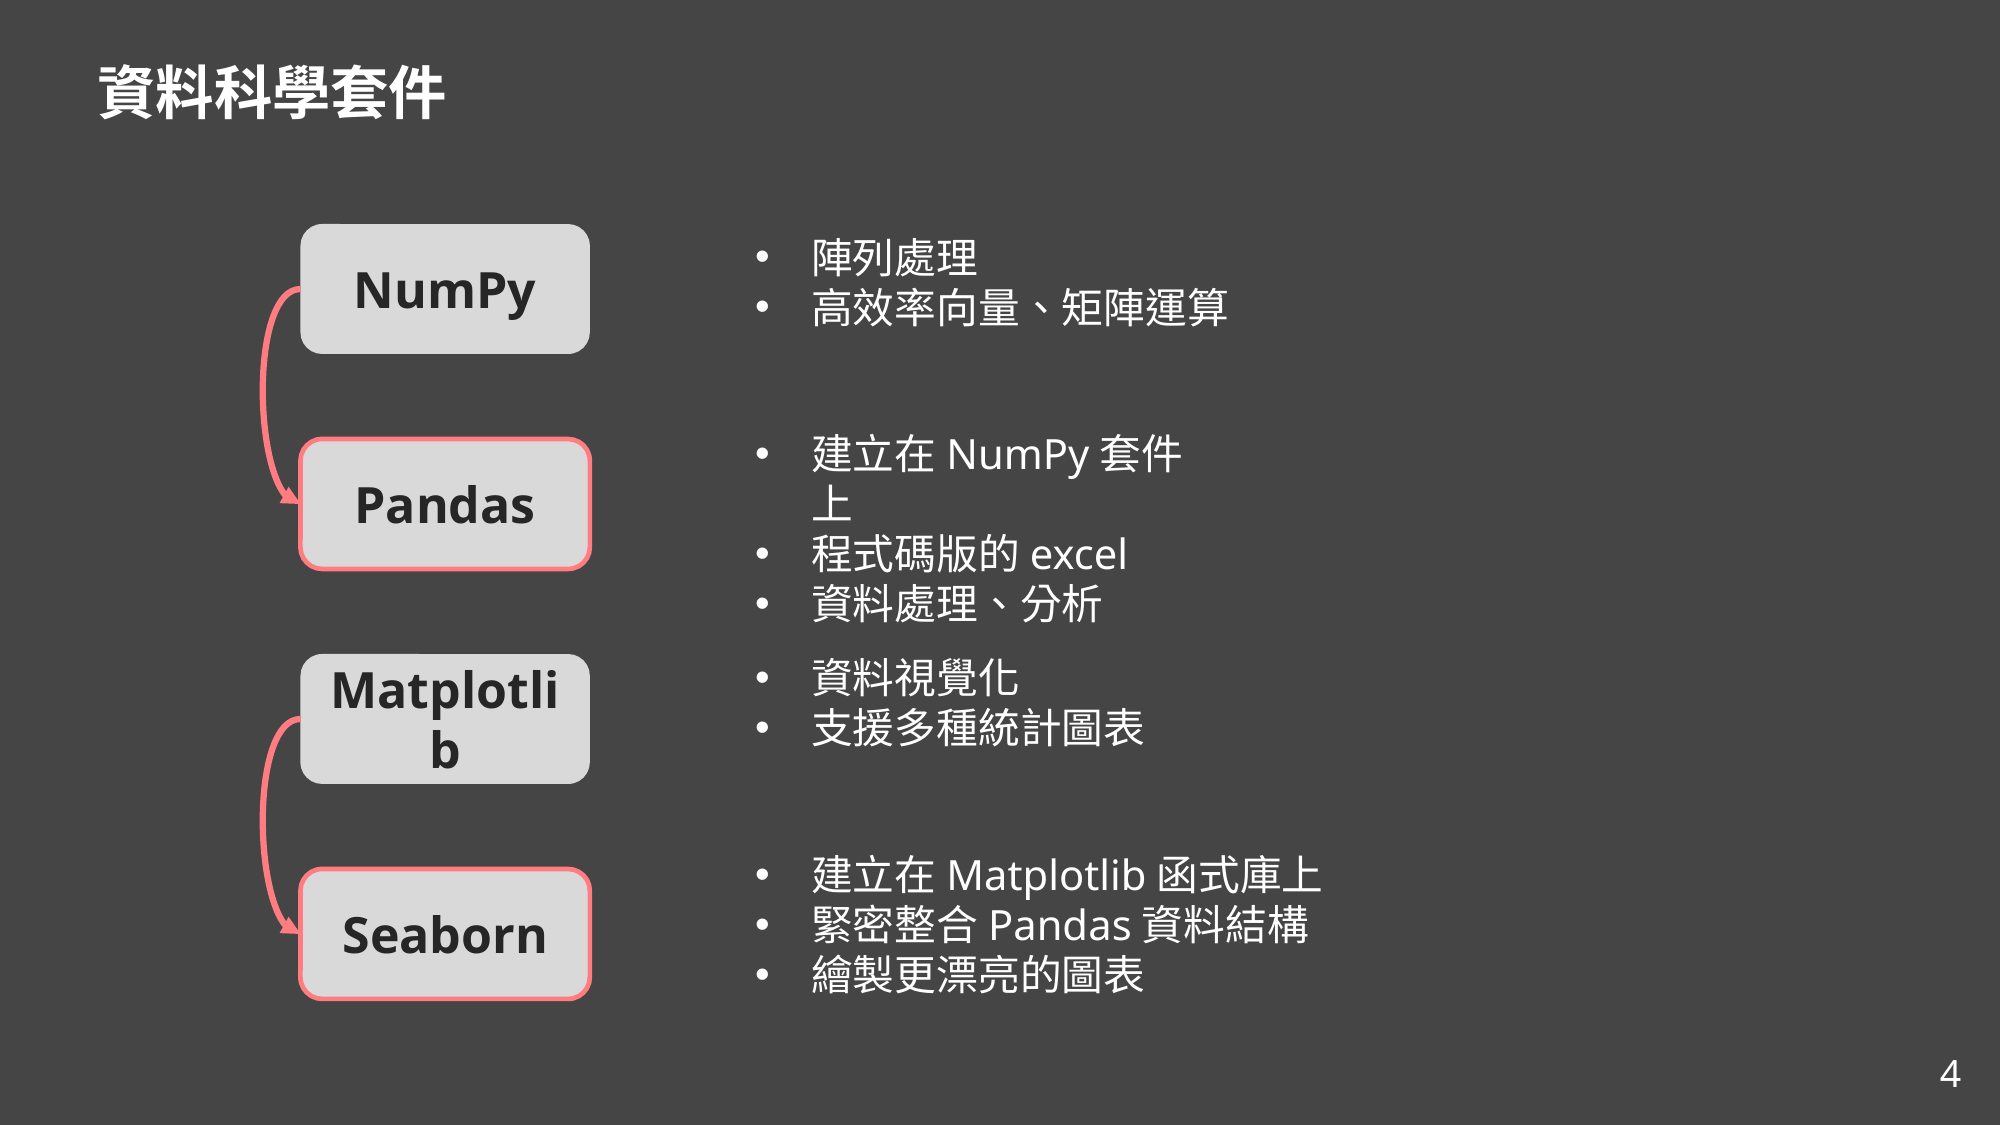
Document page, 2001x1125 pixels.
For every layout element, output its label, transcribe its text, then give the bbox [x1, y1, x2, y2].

text_box 建立在Matplotlib函式庫上 緊密整合Pandas資料結構 繪製更漂亮的圖表 [740, 841, 1480, 1007]
text_box Pandas [299, 437, 591, 570]
text_box 陣列處理 高效率向量、矩陣運算 [740, 224, 1306, 339]
text_box Matplotlib [299, 652, 591, 785]
text_box 資料科學套件 [45, 48, 499, 134]
text_box 資料視覺化 支援多種統計圖表 [740, 644, 1227, 760]
text_box Seaborn [299, 867, 591, 1000]
text_box NumPy [299, 222, 591, 356]
text_box 建立在NumPy套件上 程式碼版的excel 資料處理、分析 [740, 420, 1227, 636]
